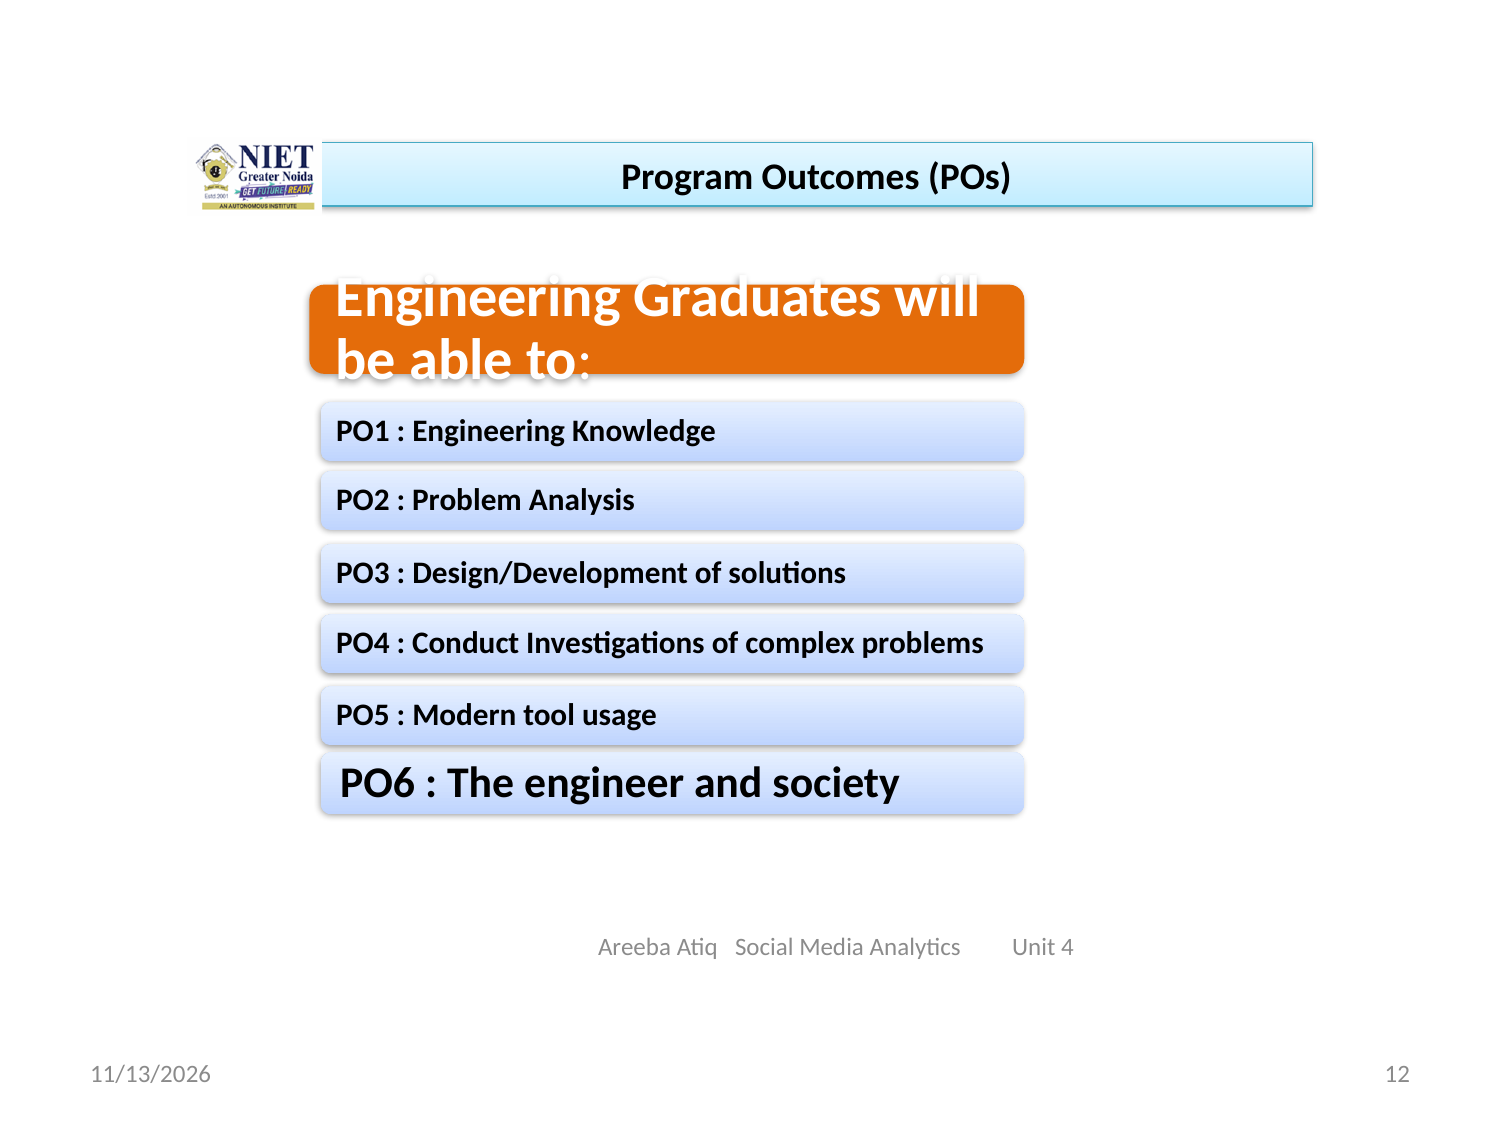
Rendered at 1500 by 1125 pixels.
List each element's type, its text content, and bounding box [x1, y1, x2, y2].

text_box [320, 683, 1025, 746]
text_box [320, 470, 1025, 534]
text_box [320, 612, 1025, 676]
text_box Program Outcomes (POs) [325, 142, 1313, 207]
footer Areeba Atiq Social Media Analytics Unit 4 [571, 922, 1102, 968]
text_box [320, 542, 1025, 605]
slide_number 12 [1074, 1042, 1425, 1103]
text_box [320, 752, 1025, 815]
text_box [309, 284, 1025, 375]
picture [187, 137, 322, 216]
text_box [320, 400, 1025, 463]
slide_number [75, 1042, 425, 1103]
